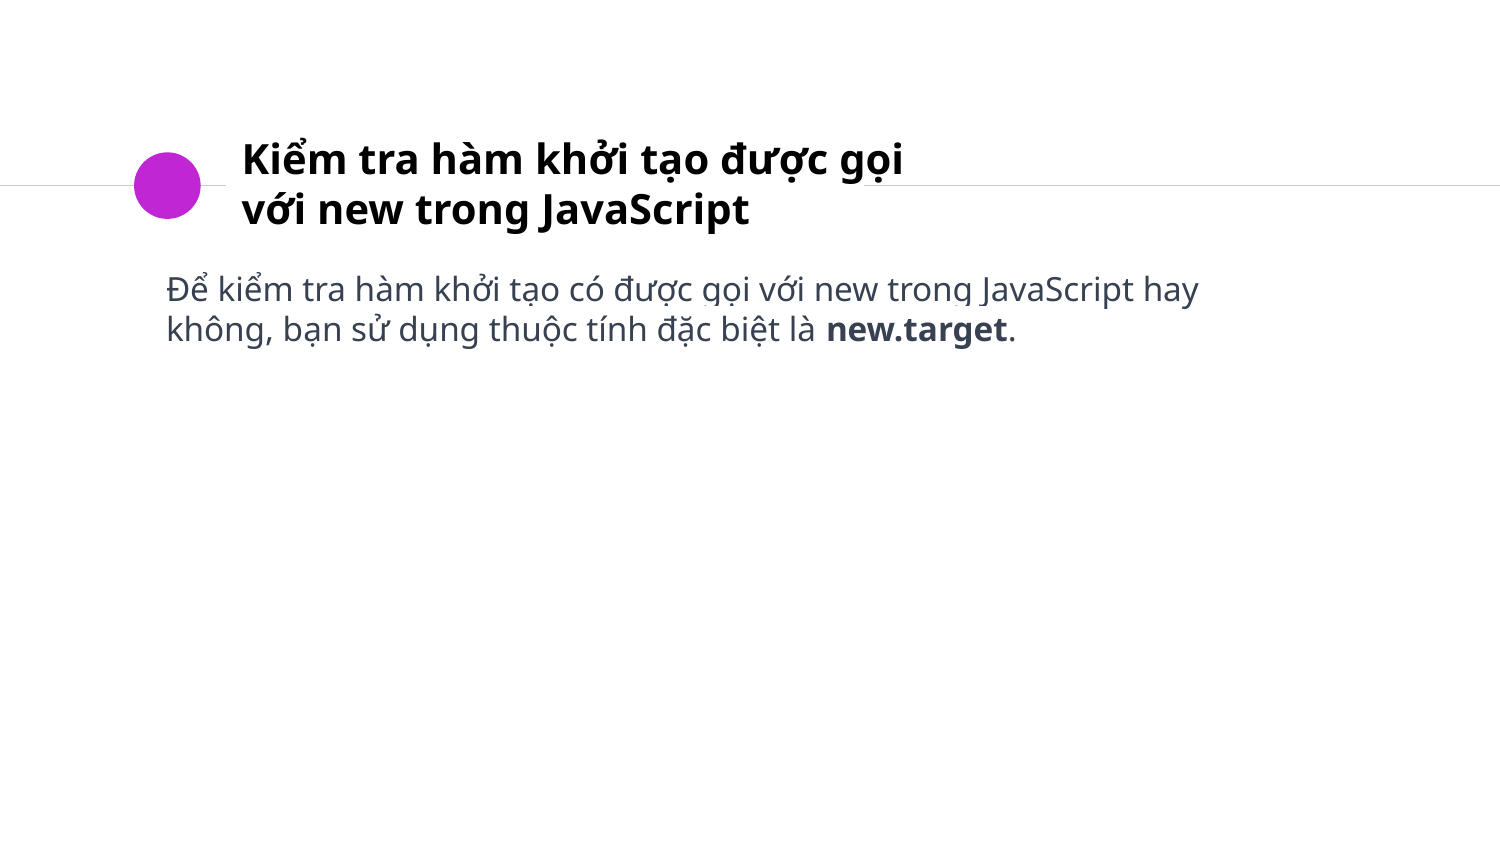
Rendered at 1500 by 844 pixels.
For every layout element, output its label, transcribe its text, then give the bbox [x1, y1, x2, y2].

list Để kiểm tra hàm khởi tạo có được gọi với new trong JavaScript hay không, bạn sử dụng thuộc tính đặc biệt là new.target. [150, 253, 1239, 714]
title Kiểm tra hàm khởi tạo được gọi với new trong JavaScript [226, 146, 949, 219]
